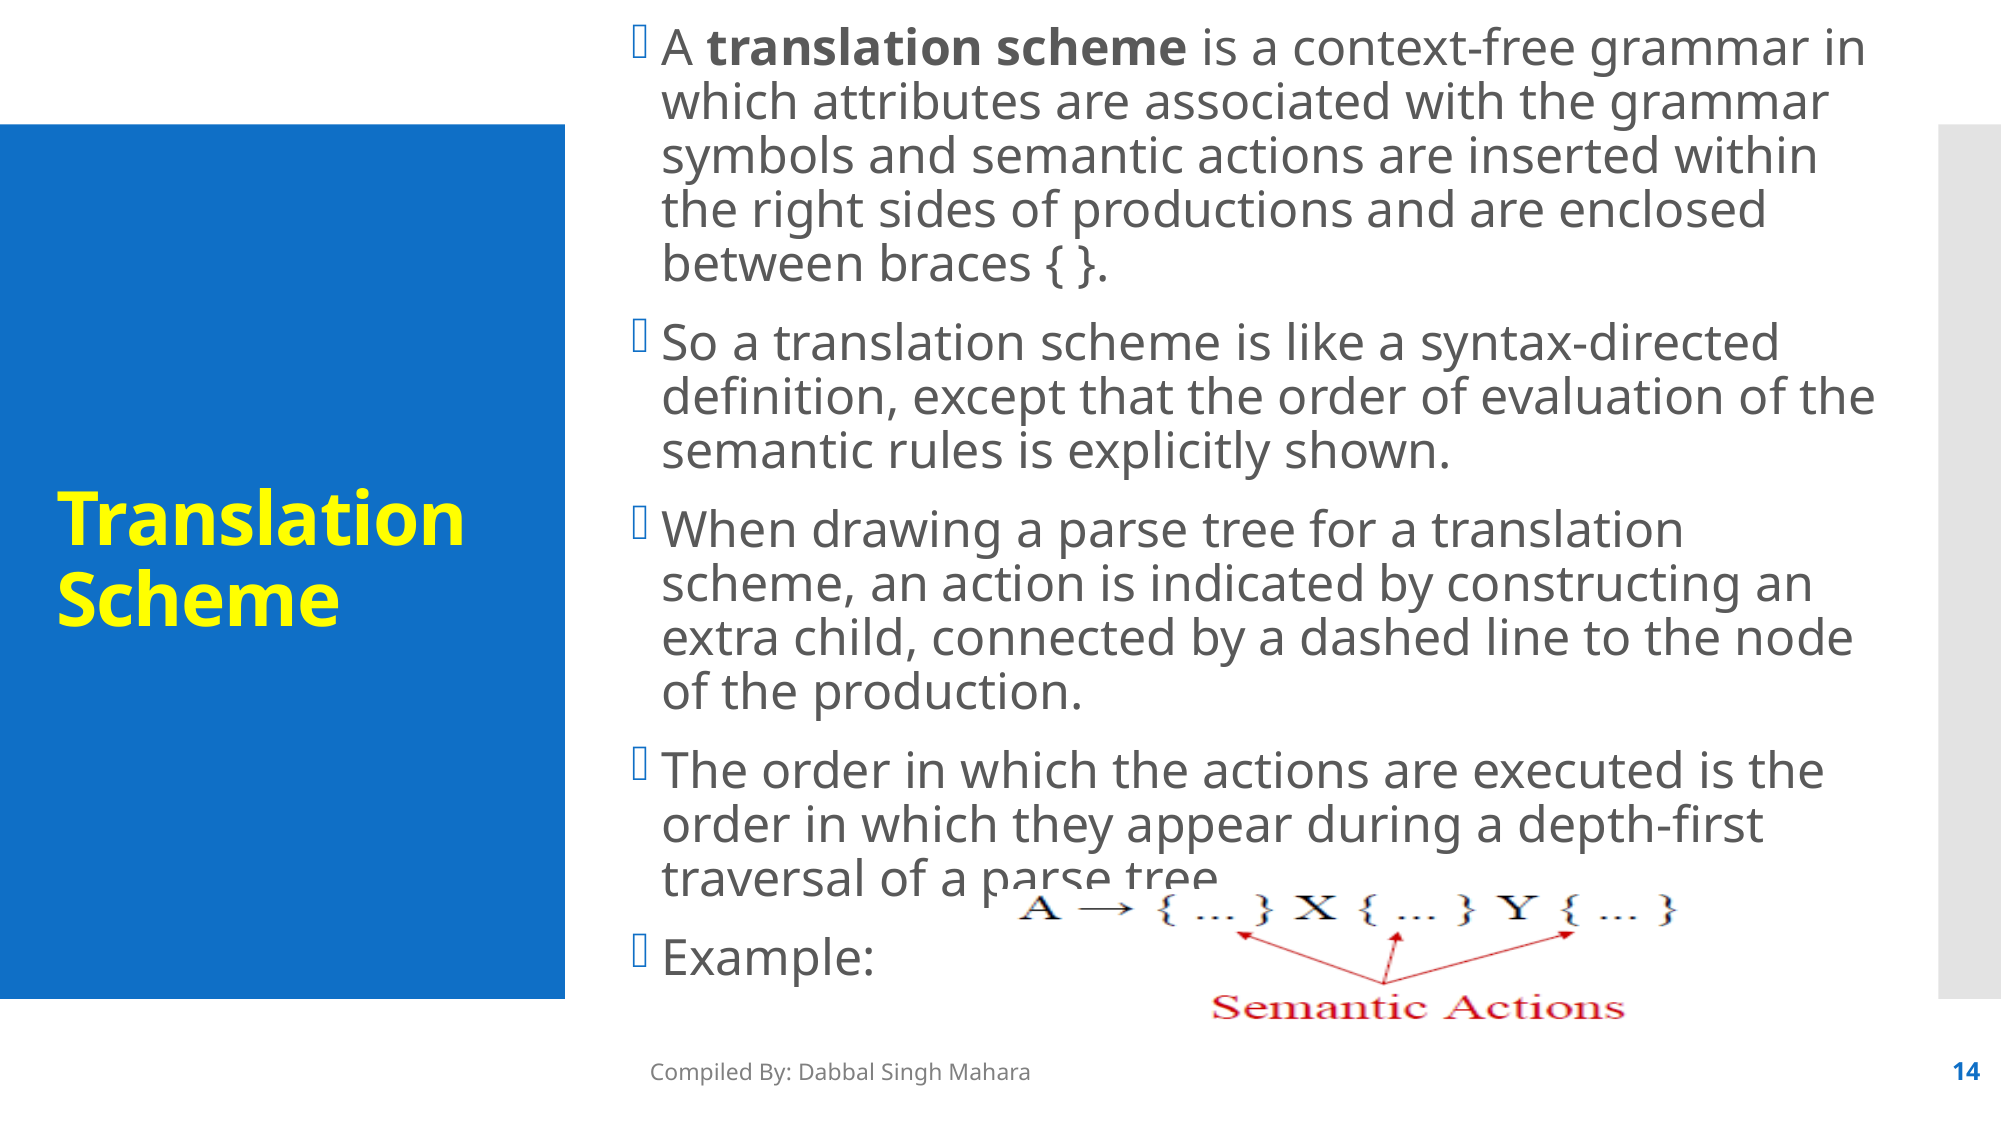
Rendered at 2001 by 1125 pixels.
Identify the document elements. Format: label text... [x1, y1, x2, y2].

footer Compiled By: Dabbal Singh Mahara [634, 1042, 1605, 1103]
slide_number 14 [1744, 1042, 1996, 1103]
picture [996, 889, 1697, 1026]
list A translation scheme is a context-free grammar in which attributes are associated with the grammar symbols and semantic actions are inserted within the right sides of productions and are enclosed between braces { }. So a translation scheme is like a syntax-directed definition, except that the order of evaluation of the semantic rules is explicitly shown. When drawing a parse tree for a translation scheme, an action is indicated by constructing an extra child, connected by a dashed line to the node of the production. The order in which the actions are executed is the order in which they appear during a depth-first traversal of a parse tree. Example: [616, 116, 1899, 892]
title Translation Scheme [41, 184, 525, 940]
